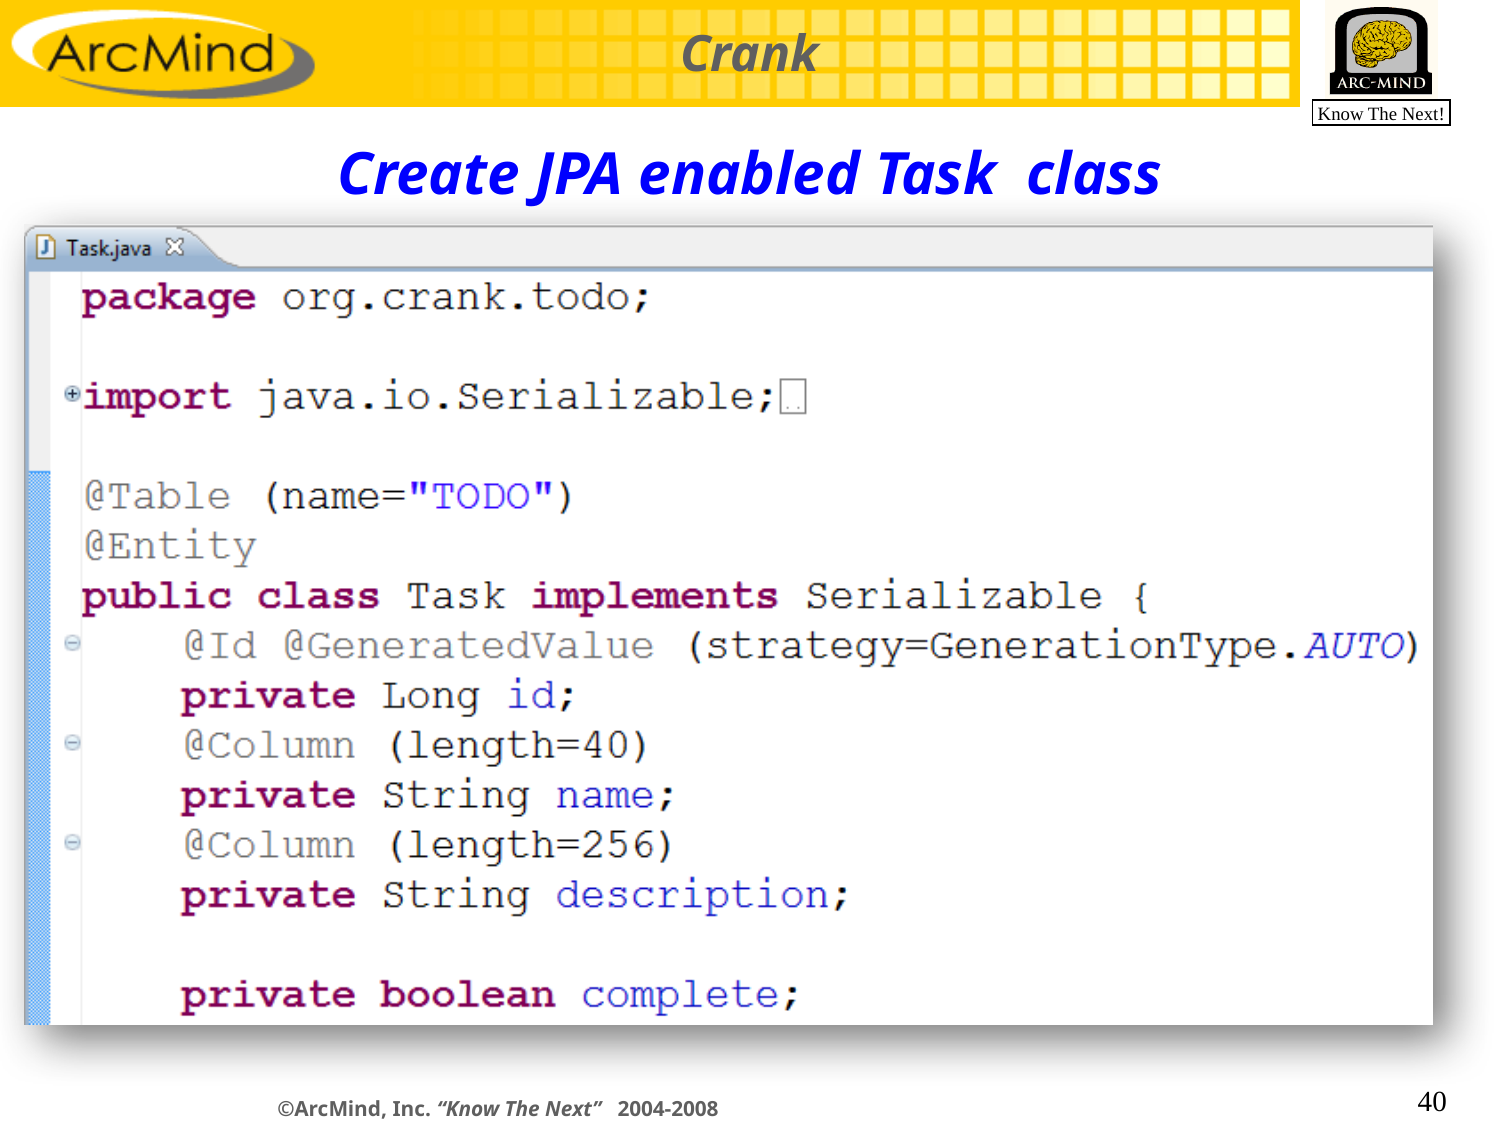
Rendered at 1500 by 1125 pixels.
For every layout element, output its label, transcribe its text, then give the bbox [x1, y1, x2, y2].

slide_number 40 [1149, 1074, 1463, 1125]
picture [1325, 0, 1438, 99]
title Create JPA enabled Task class [0, 115, 1500, 210]
picture [24, 224, 1434, 1026]
footer ©ArcMind, Inc. “Know The Next” 2004-2008 [262, 1087, 1149, 1125]
picture [0, 0, 1300, 107]
